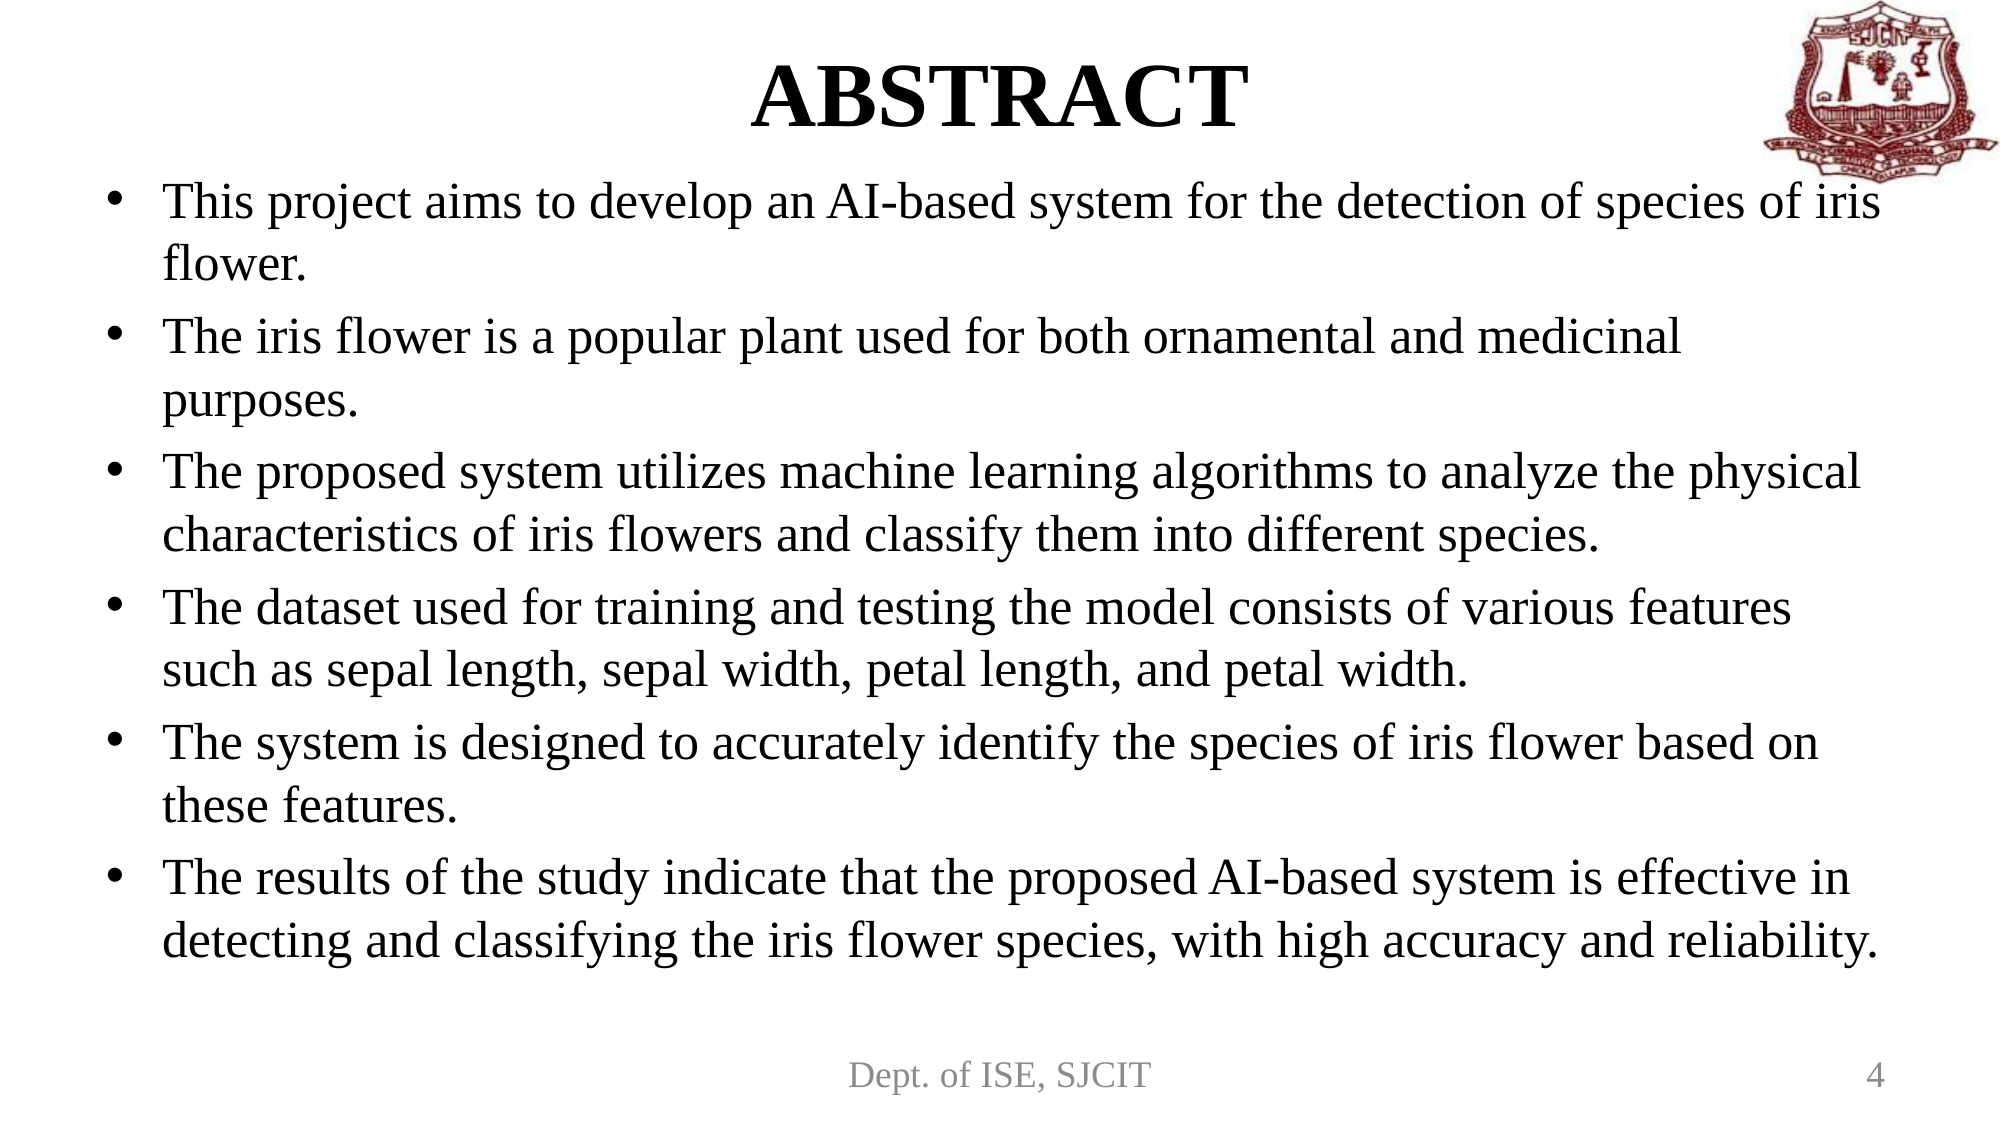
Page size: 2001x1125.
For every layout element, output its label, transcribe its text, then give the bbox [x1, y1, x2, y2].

list This project aims to develop an AI-based system for the detection of species of iris flower. The iris flower is a popular plant used for both ornamental and medicinal purposes. The proposed system utilizes machine learning algorithms to analyze the physical characteristics of iris flowers and classify them into different species. The dataset used for training and testing the model consists of various features such as sepal length, sepal width, petal length, and petal width. The system is designed to accurately identify the species of iris flower based on these features. The results of the study indicate that the proposed AI-based system is effective in detecting and classifying the iris flower species, with high accuracy and reliability. [90, 158, 1901, 1006]
footer Dept. of ISE, SJCIT [683, 1042, 1317, 1103]
title ABSTRACT [240, 21, 1760, 158]
slide_number 4 [1433, 1042, 1900, 1103]
picture [1763, 0, 2000, 185]
